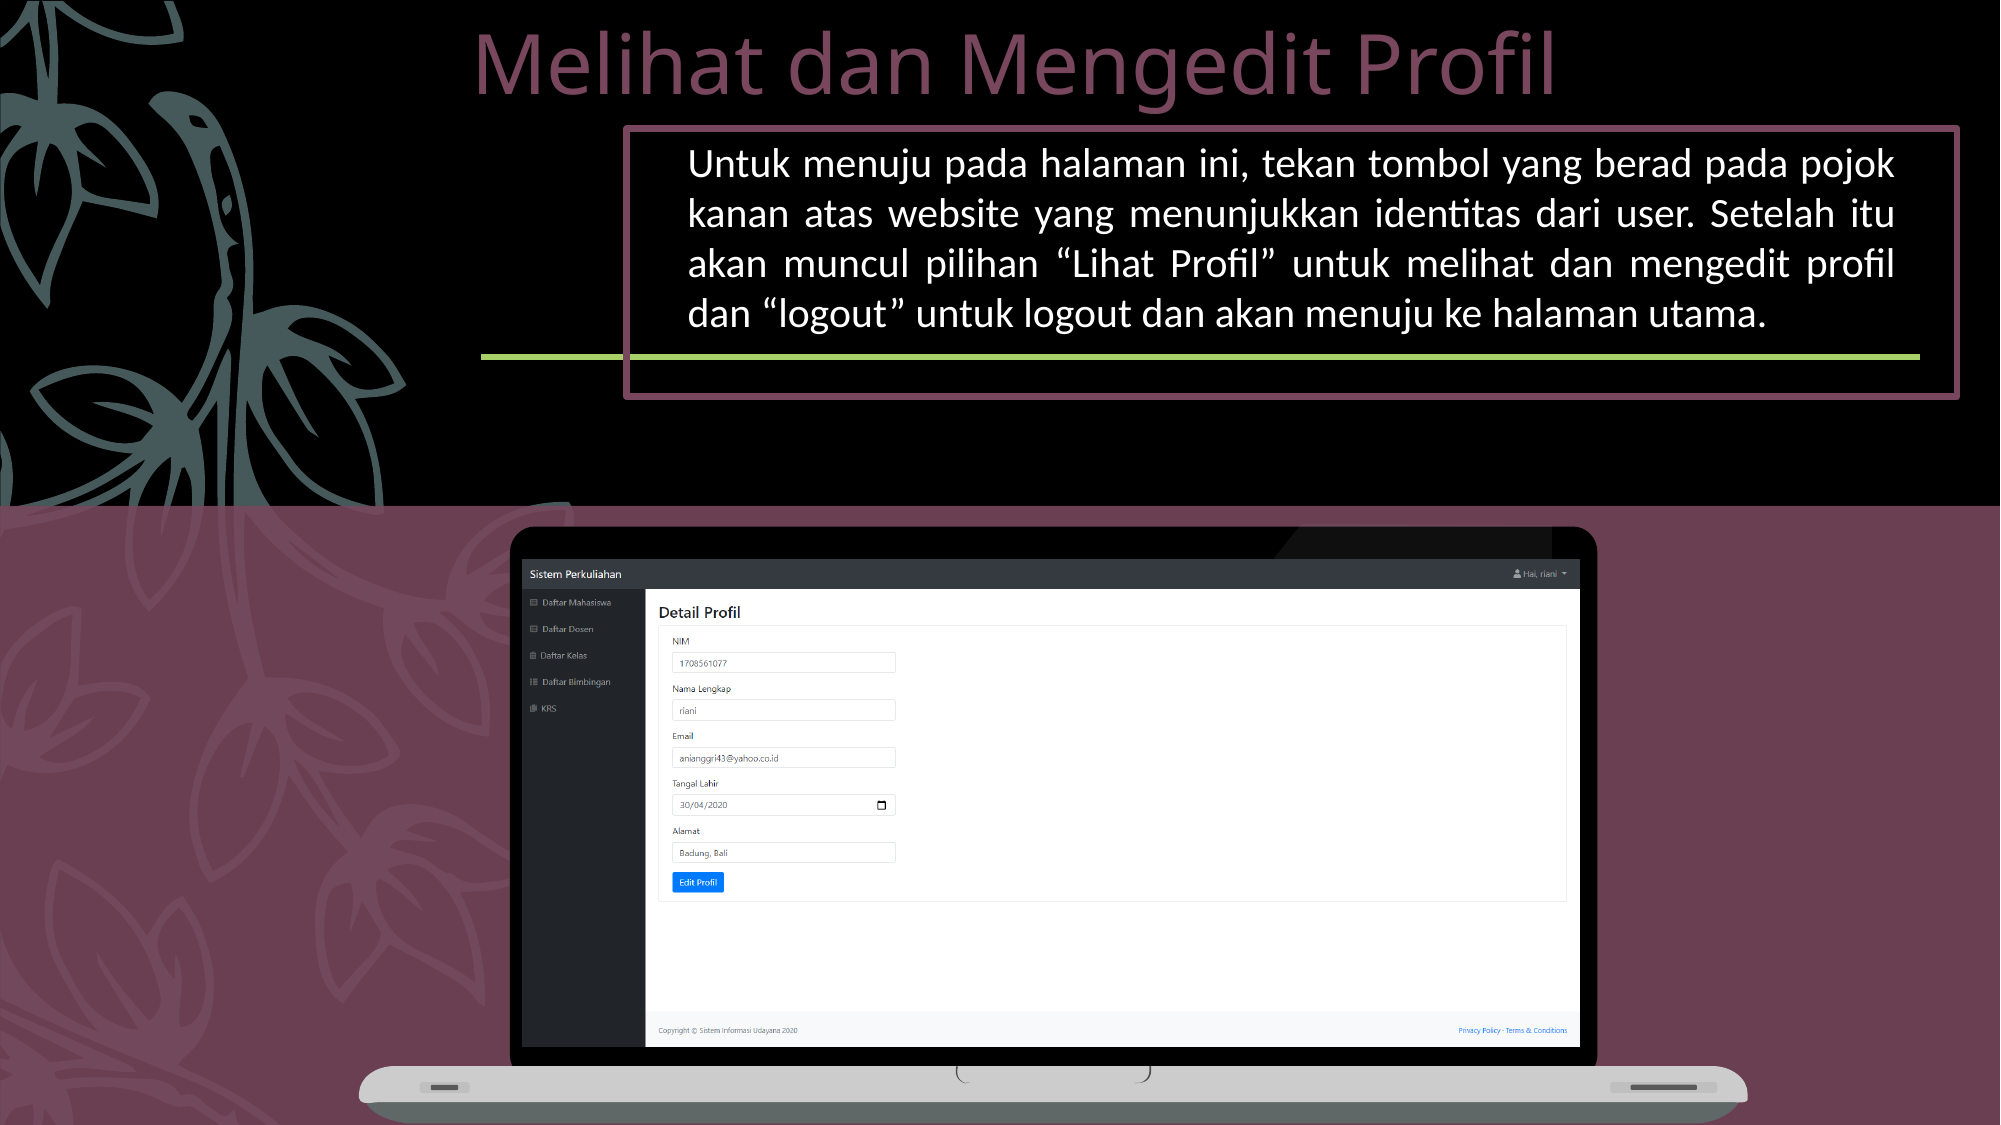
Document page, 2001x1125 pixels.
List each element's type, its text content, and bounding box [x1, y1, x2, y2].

text_box [0, 505, 2000, 1125]
picture [522, 559, 1581, 1048]
list Melihat dan Mengedit Profil [66, 0, 1965, 115]
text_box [352, 521, 1752, 1125]
text_box [626, 128, 1958, 398]
